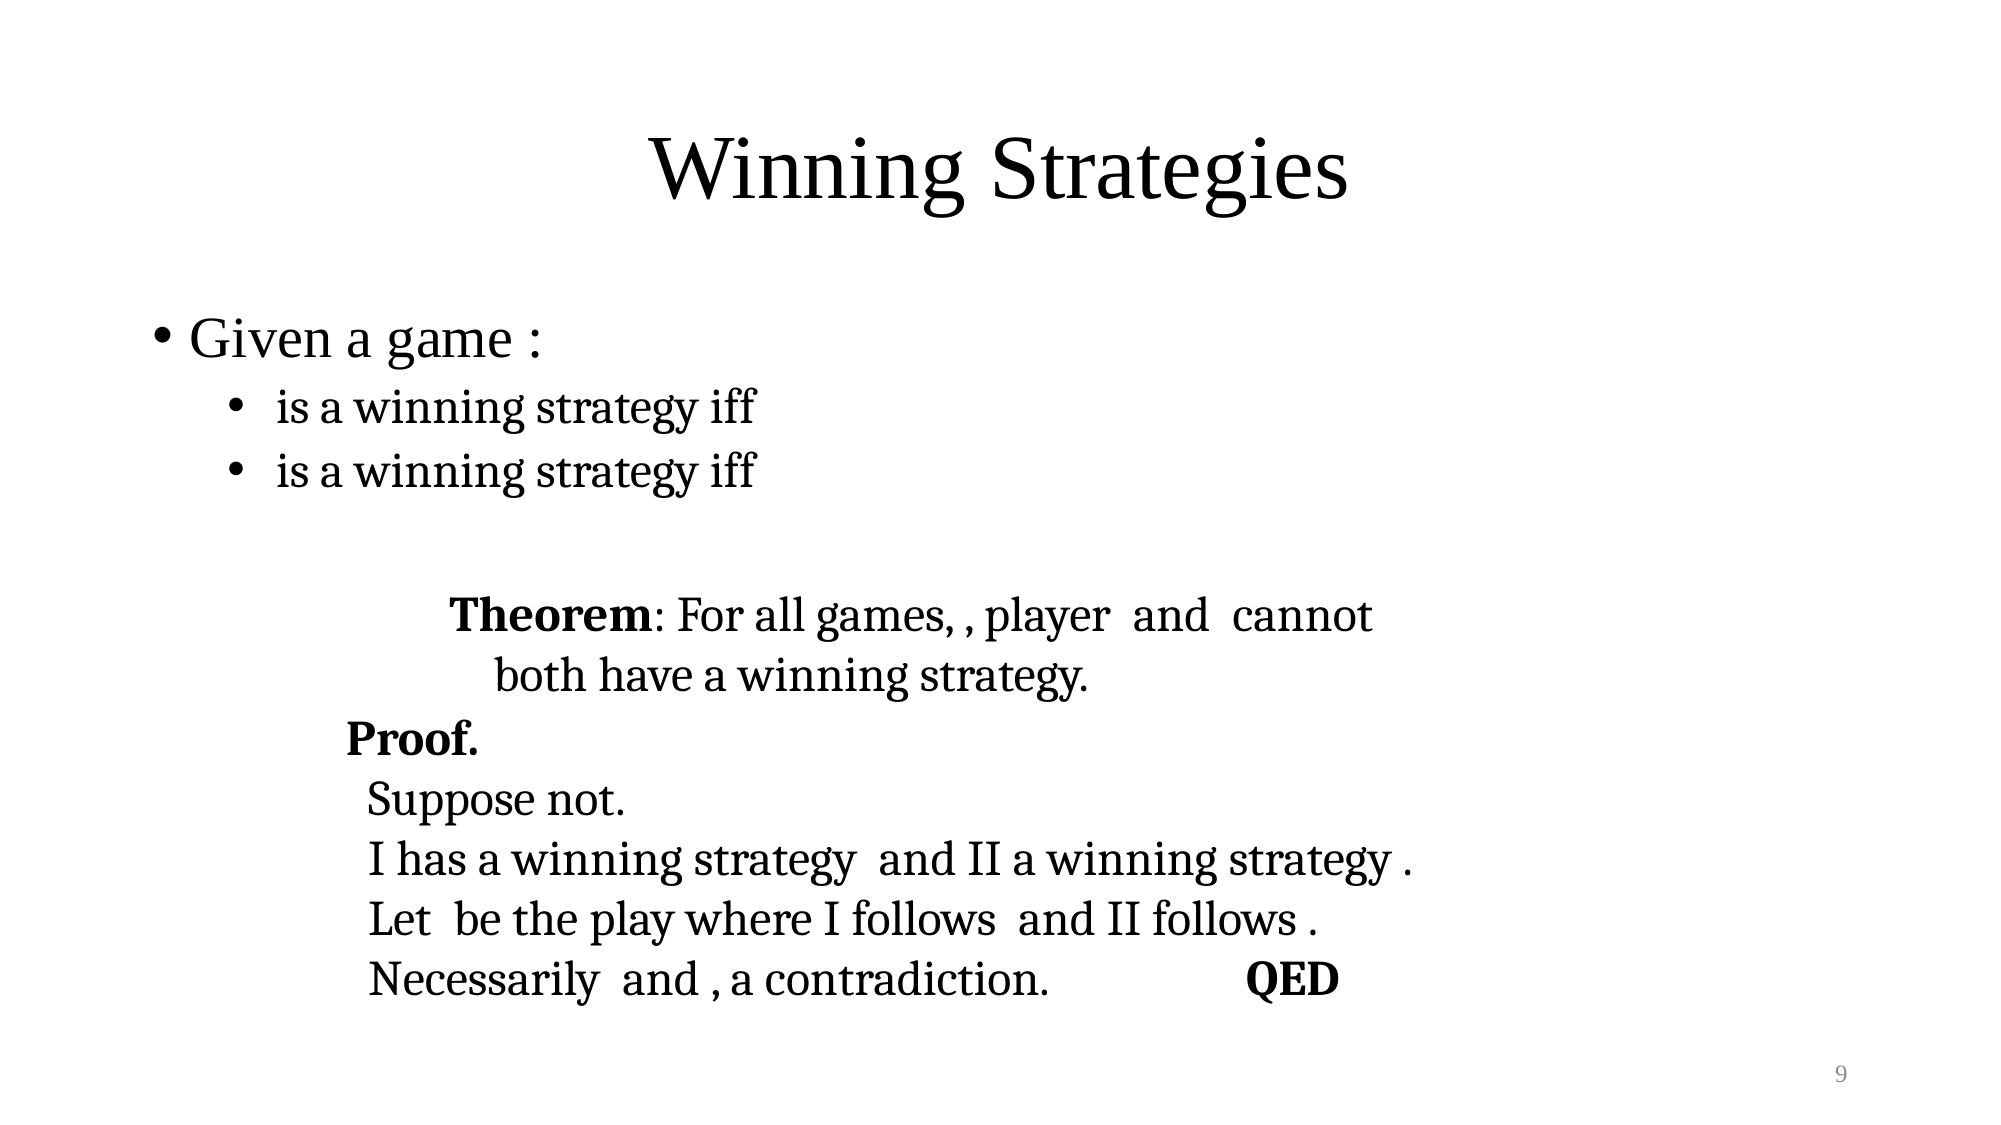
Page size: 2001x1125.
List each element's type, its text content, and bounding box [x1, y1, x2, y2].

title Winning Strategies [137, 59, 1863, 278]
slide_number 9 [1412, 1042, 1863, 1103]
